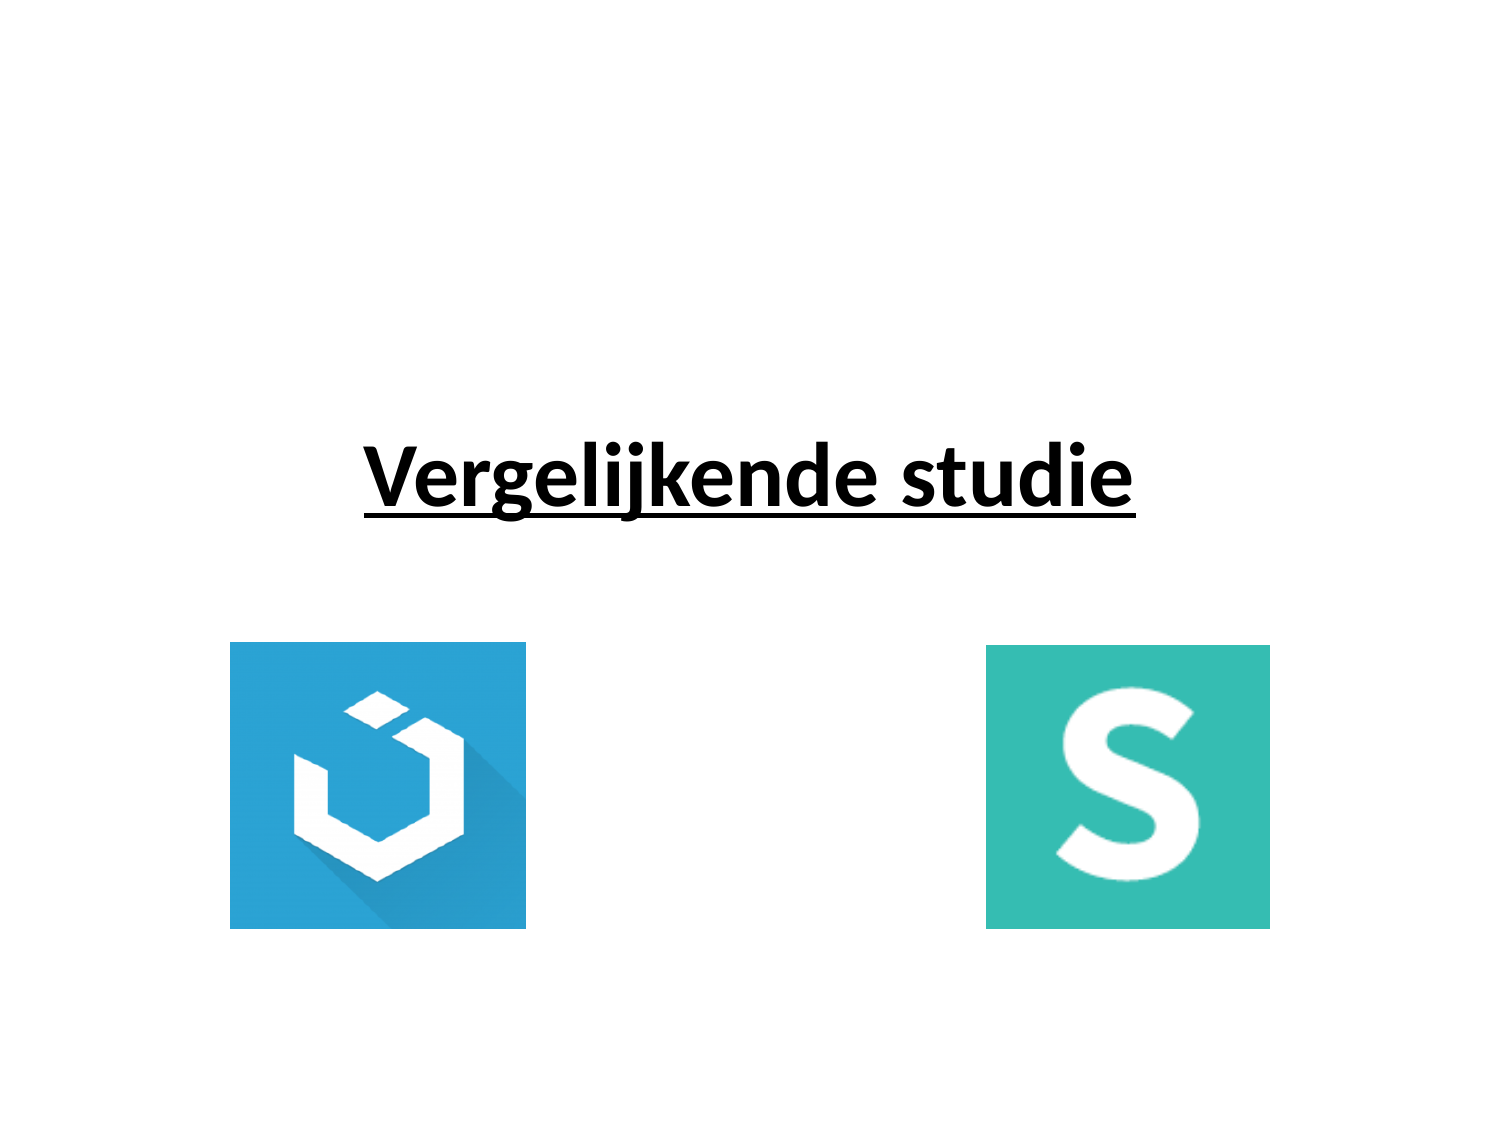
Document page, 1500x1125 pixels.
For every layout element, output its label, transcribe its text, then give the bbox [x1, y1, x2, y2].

title Vergelijkende studie [112, 349, 1388, 591]
picture [229, 642, 526, 929]
picture [985, 644, 1270, 929]
